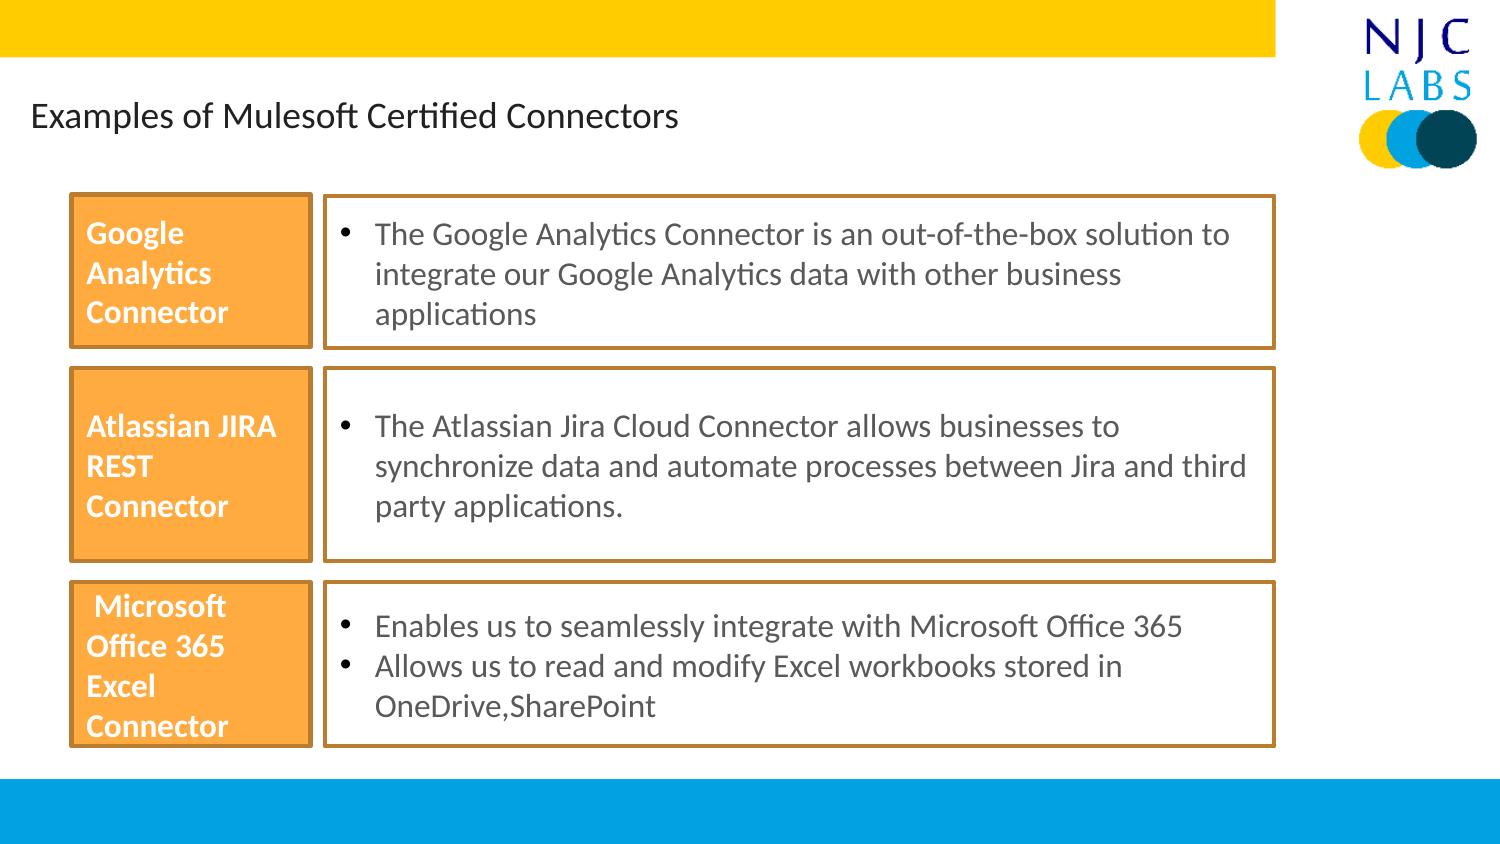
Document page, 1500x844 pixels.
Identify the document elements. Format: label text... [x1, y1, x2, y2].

text_box Examples of Mulesoft Certified Connectors [15, 68, 1074, 134]
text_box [71, 194, 1275, 747]
picture [0, 0, 1500, 779]
